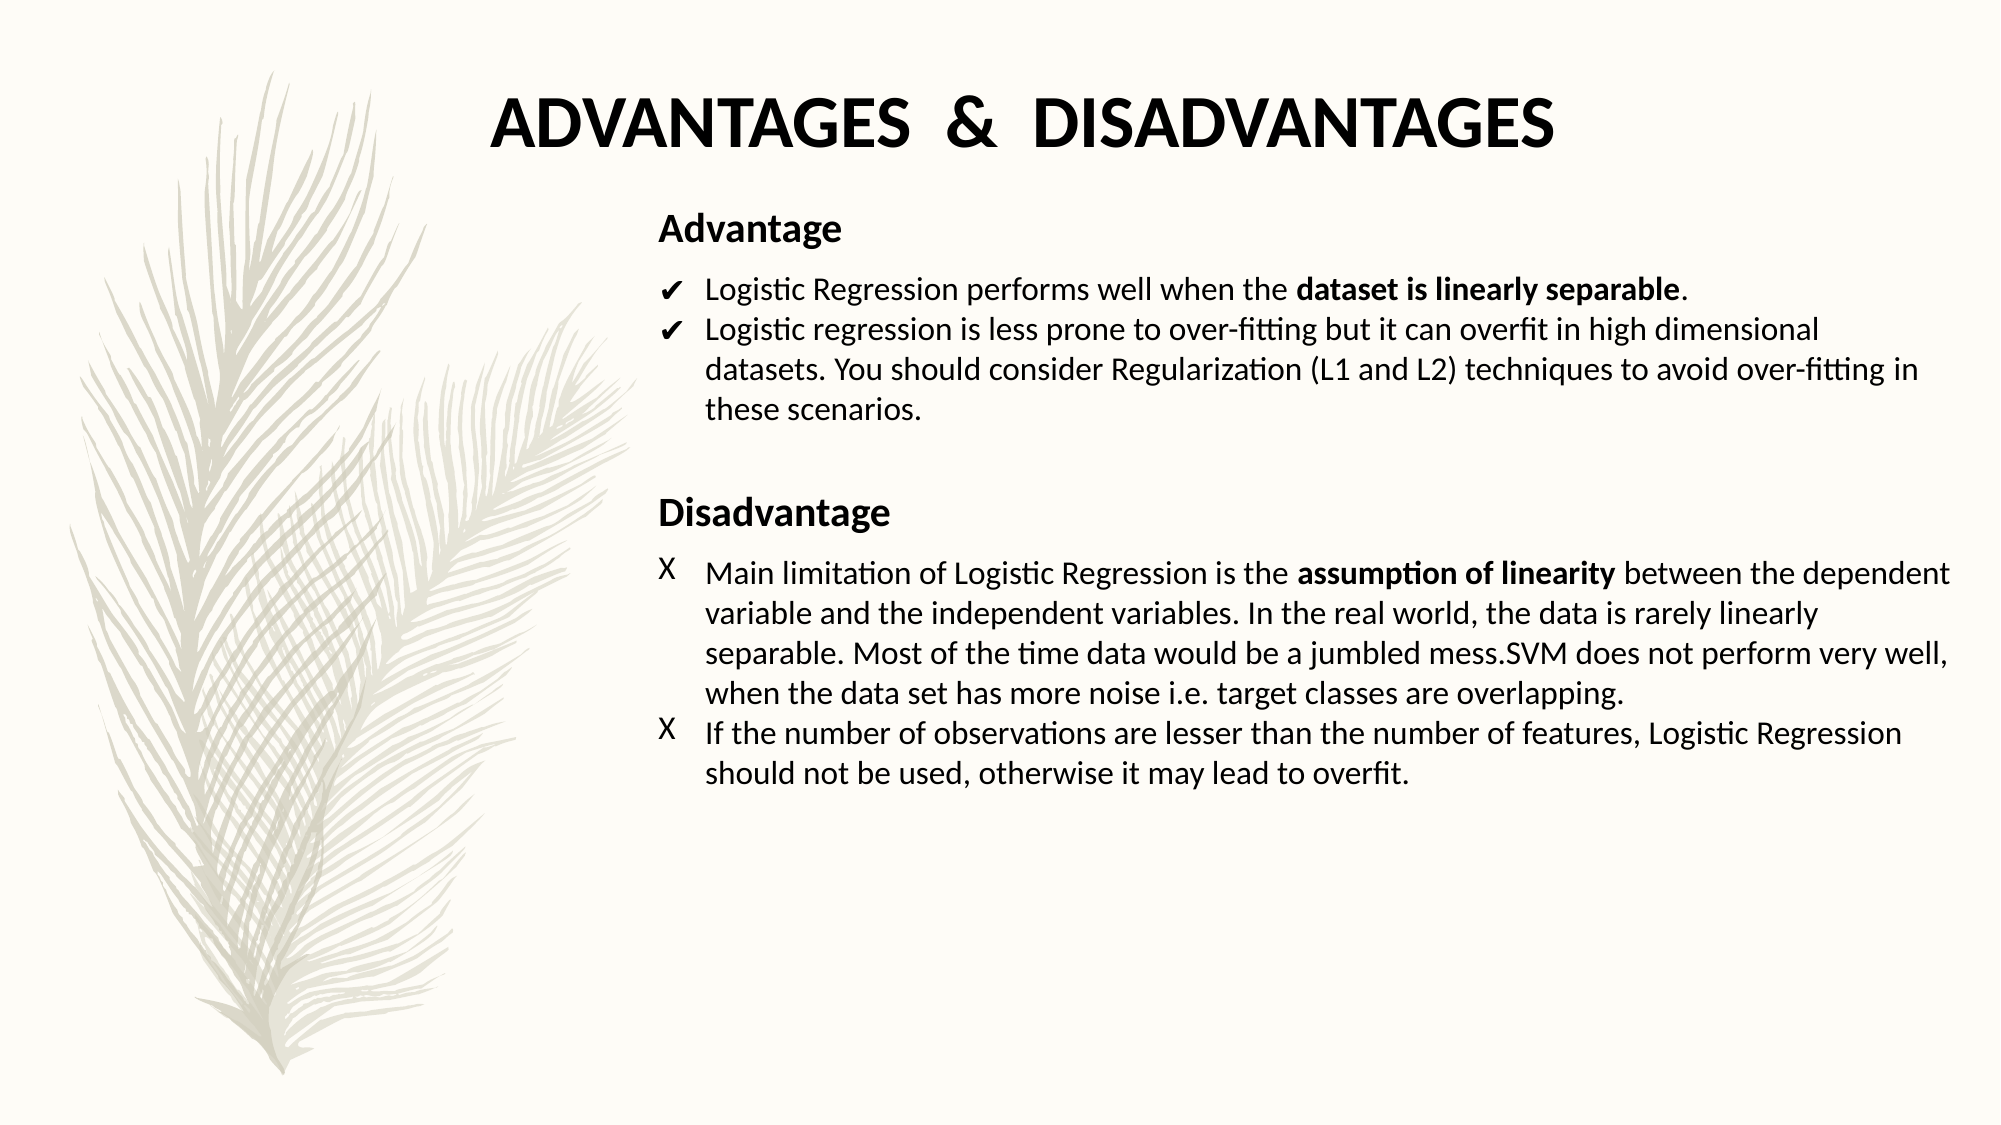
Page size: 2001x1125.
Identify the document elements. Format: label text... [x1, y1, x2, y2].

text_box ADVANTAGES & DISADVANTAGES [469, 65, 1578, 172]
text_box Advantage Logistic Regression performs well when the dataset is linearly separable. Logistic regression is less prone to over-fitting but it can overfit in high dimensional datasets. You should consider Regularization (L1 and L2) techniques to avoid over-fitting in these scenarios. Disadvantage Main limitation of Logistic Regression is the assumption of linearity between the dependent variable and the independent variables. In the real world, the data is rarely linearly separable. Most of the time data would be a jumbled mess.SVM does not perform very well, when the data set has more noise i.e. target classes are overlapping. If the number of observations are lesser than the number of features, Logistic Regression should not be used, otherwise it may lead to overfit. [643, 189, 1974, 806]
